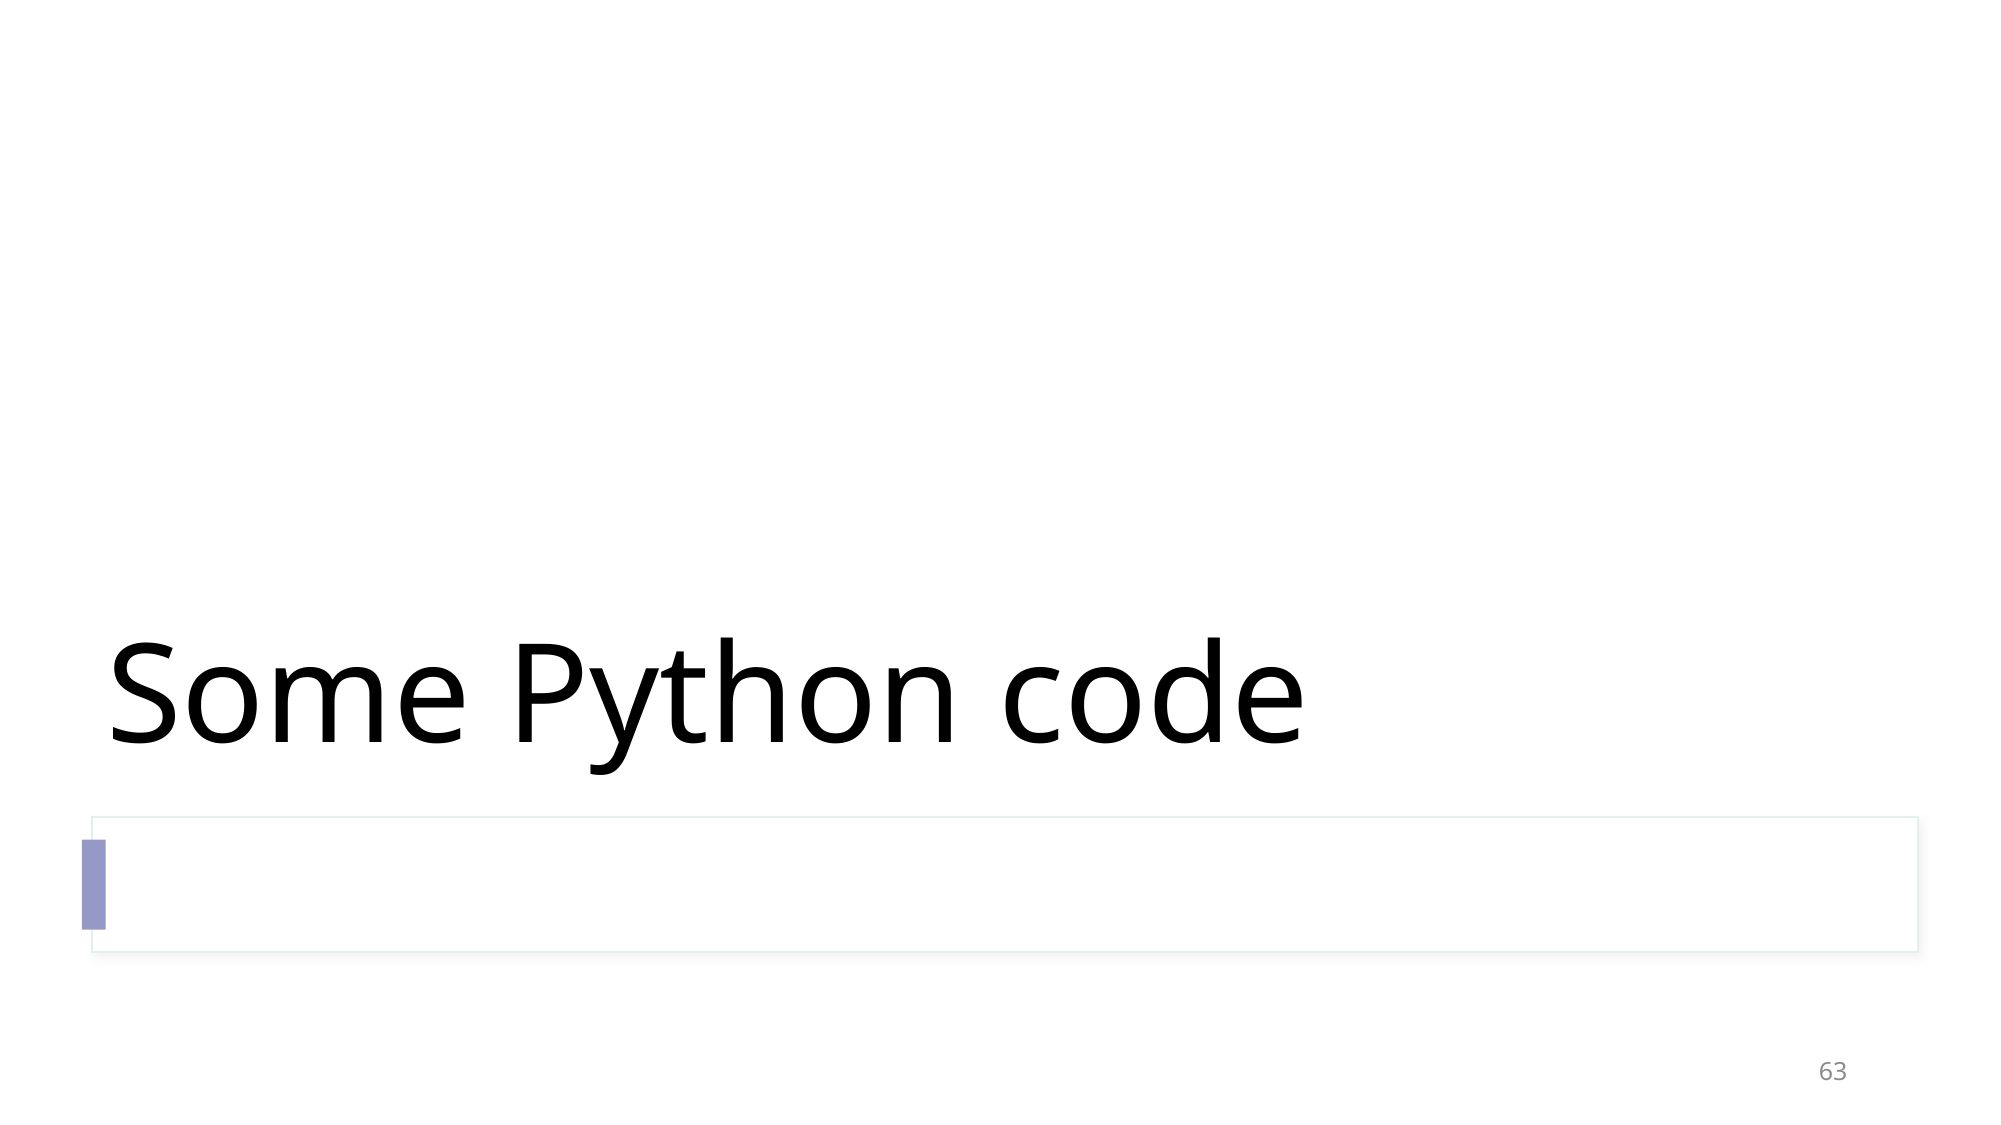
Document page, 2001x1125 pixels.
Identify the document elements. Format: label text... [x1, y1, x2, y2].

slide_number 63 [1412, 1042, 1863, 1103]
title Some Python code [91, 104, 1878, 780]
